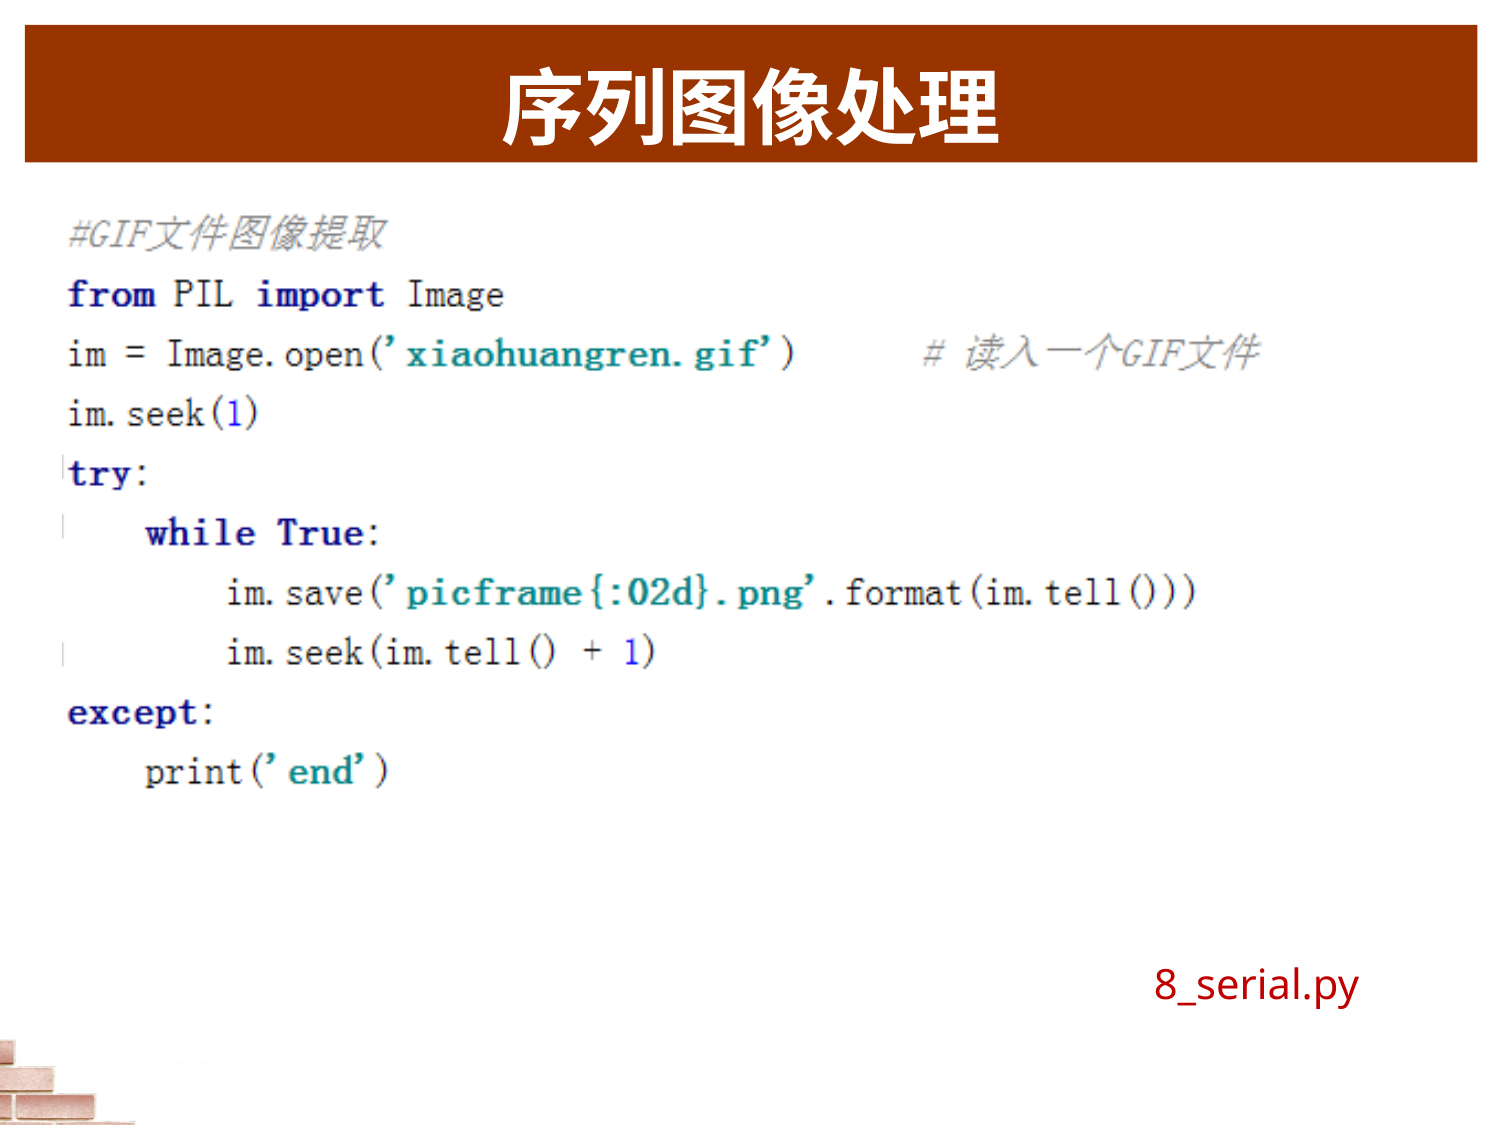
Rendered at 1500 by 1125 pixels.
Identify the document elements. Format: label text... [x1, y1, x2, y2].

title 序列图像处理 [24, 24, 1478, 163]
picture [62, 212, 1312, 813]
picture [0, 992, 213, 1125]
text_box 8_serial.py [1138, 950, 1375, 1015]
